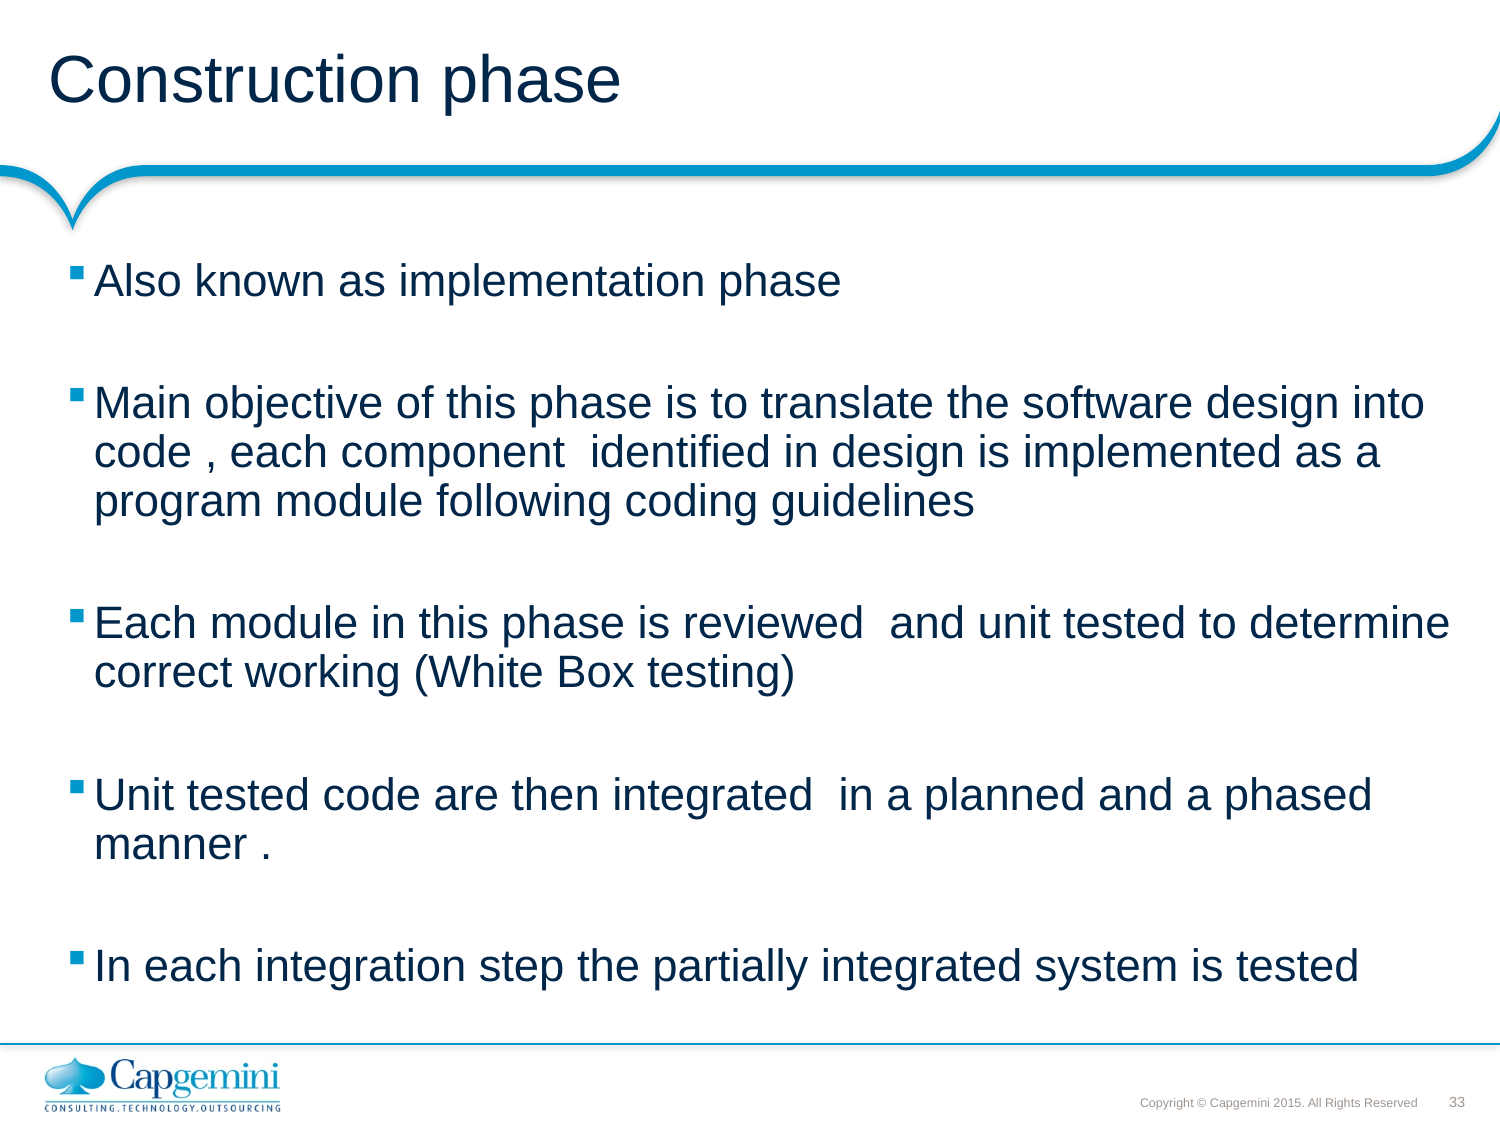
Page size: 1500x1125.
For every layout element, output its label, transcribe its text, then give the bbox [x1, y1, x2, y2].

title Construction phase [0, 0, 1500, 165]
picture [44, 1056, 281, 1113]
list Also known as implementation phase Main objective of this phase is to translate the software design into code , each component identified in design is implemented as a program module following coding guidelines Each module in this phase is reviewed and unit tested to determine correct working (White Box testing) Unit tested code are then integrated in a planned and a phased manner . In each integration step the partially integrated system is tested [48, 245, 1500, 1007]
